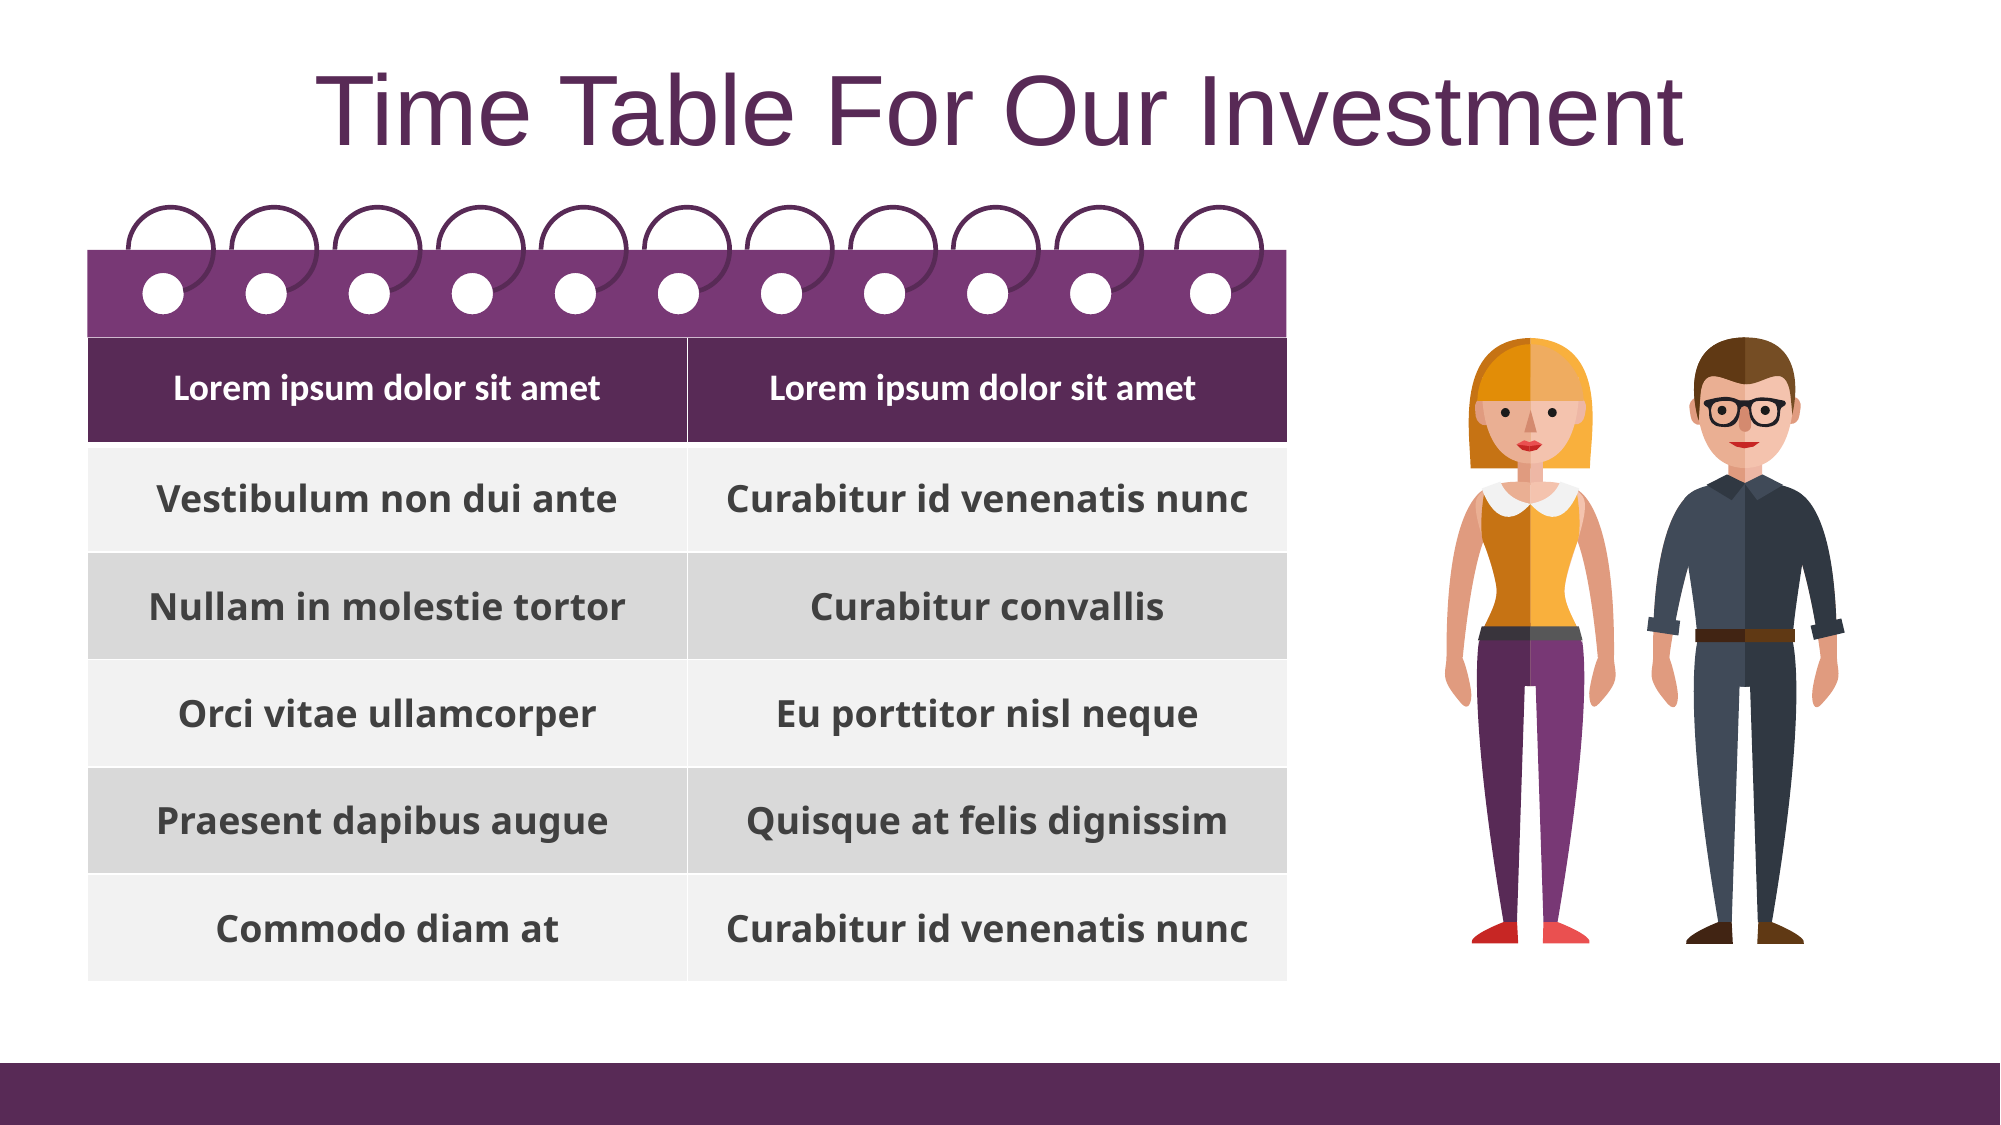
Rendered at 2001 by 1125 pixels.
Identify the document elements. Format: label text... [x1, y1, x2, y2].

table_cell Curabitur id venenatis nunc [688, 448, 1287, 551]
table_cell Praesent dapibus augue [88, 768, 687, 873]
table_cell Orci vitae ullamcorper [88, 660, 687, 766]
table_cell Commodo diam at [88, 875, 687, 981]
text_box [0, 1061, 2000, 1125]
text_box Time Table For Our Investment [0, 38, 2000, 174]
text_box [1442, 337, 1846, 945]
table_header Lorem ipsum dolor sit amet [88, 346, 687, 442]
table_cell Eu porttitor nisl neque [688, 660, 1287, 766]
table_cell Quisque at felis dignissim [688, 768, 1287, 873]
table_cell Curabitur id venenatis nunc [688, 875, 1287, 981]
table_header Lorem ipsum dolor sit amet [688, 345, 1287, 442]
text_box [87, 204, 1287, 338]
table_cell Curabitur convallis [688, 553, 1287, 659]
table_cell Vestibulum non dui ante [88, 448, 687, 551]
table_cell Nullam in molestie tortor [88, 553, 687, 659]
